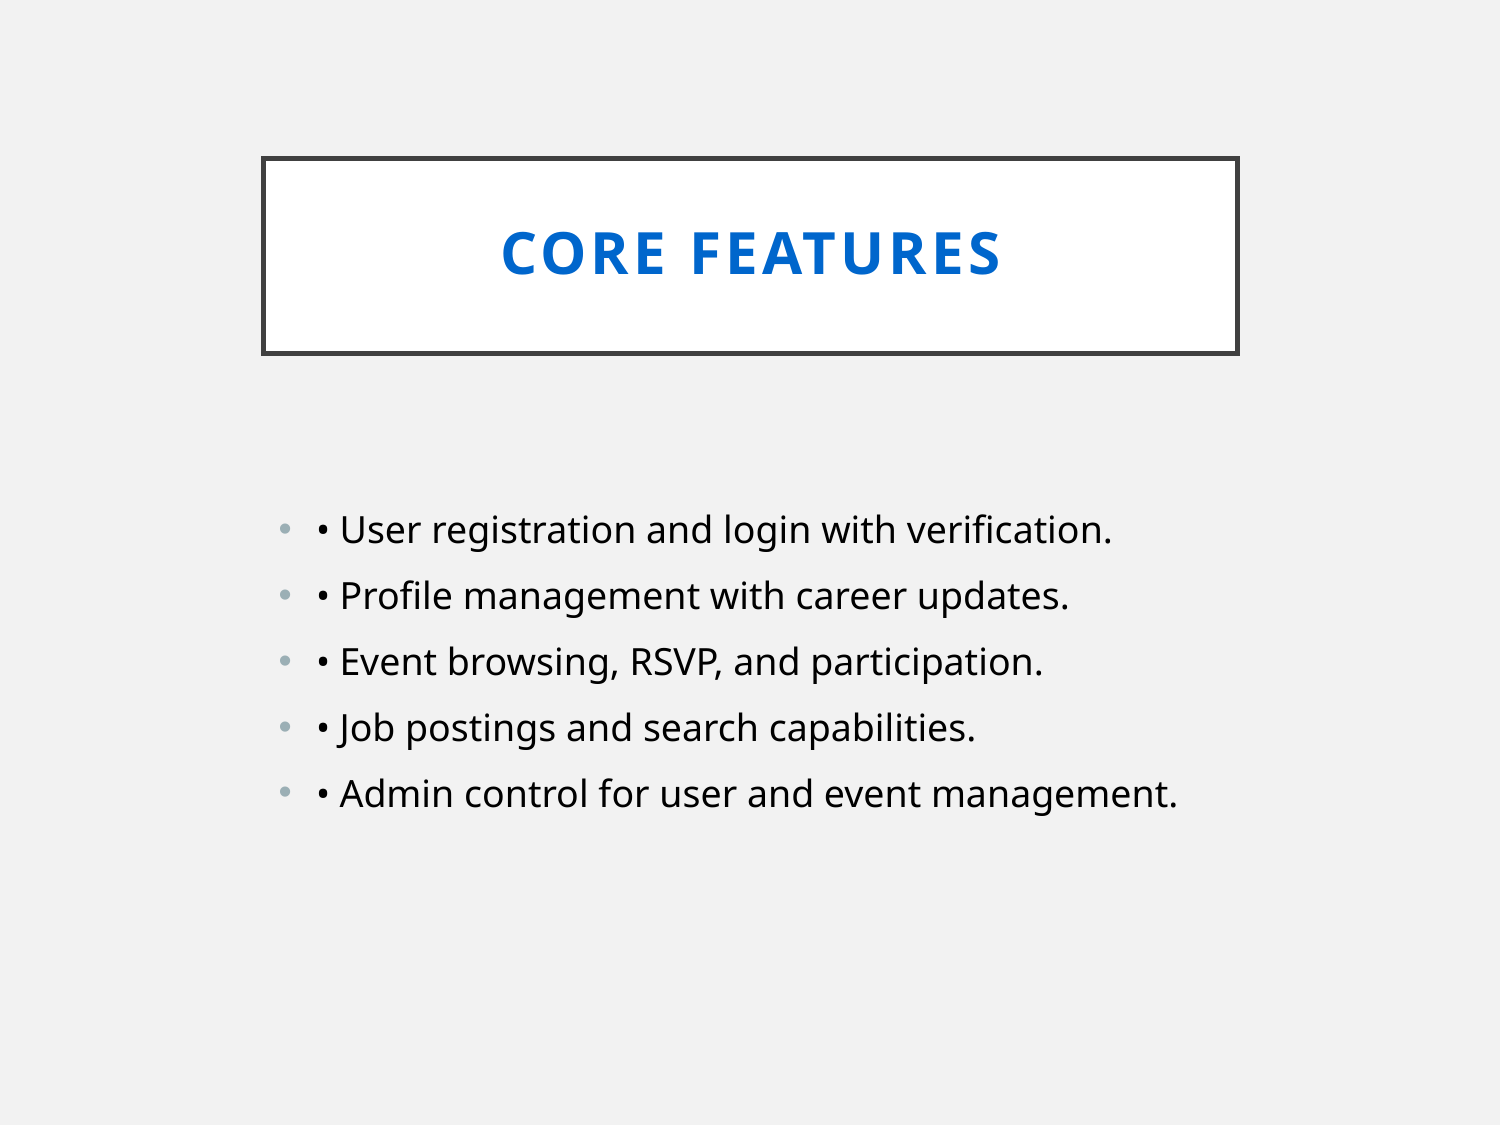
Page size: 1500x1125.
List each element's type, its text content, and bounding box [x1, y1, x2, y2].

title Core Features [261, 156, 1240, 356]
list • User registration and login with verification. • Profile management with career updates. • Event browsing, RSVP, and participation. • Job postings and search capabilities. • Admin control for user and event management. [263, 432, 1238, 942]
